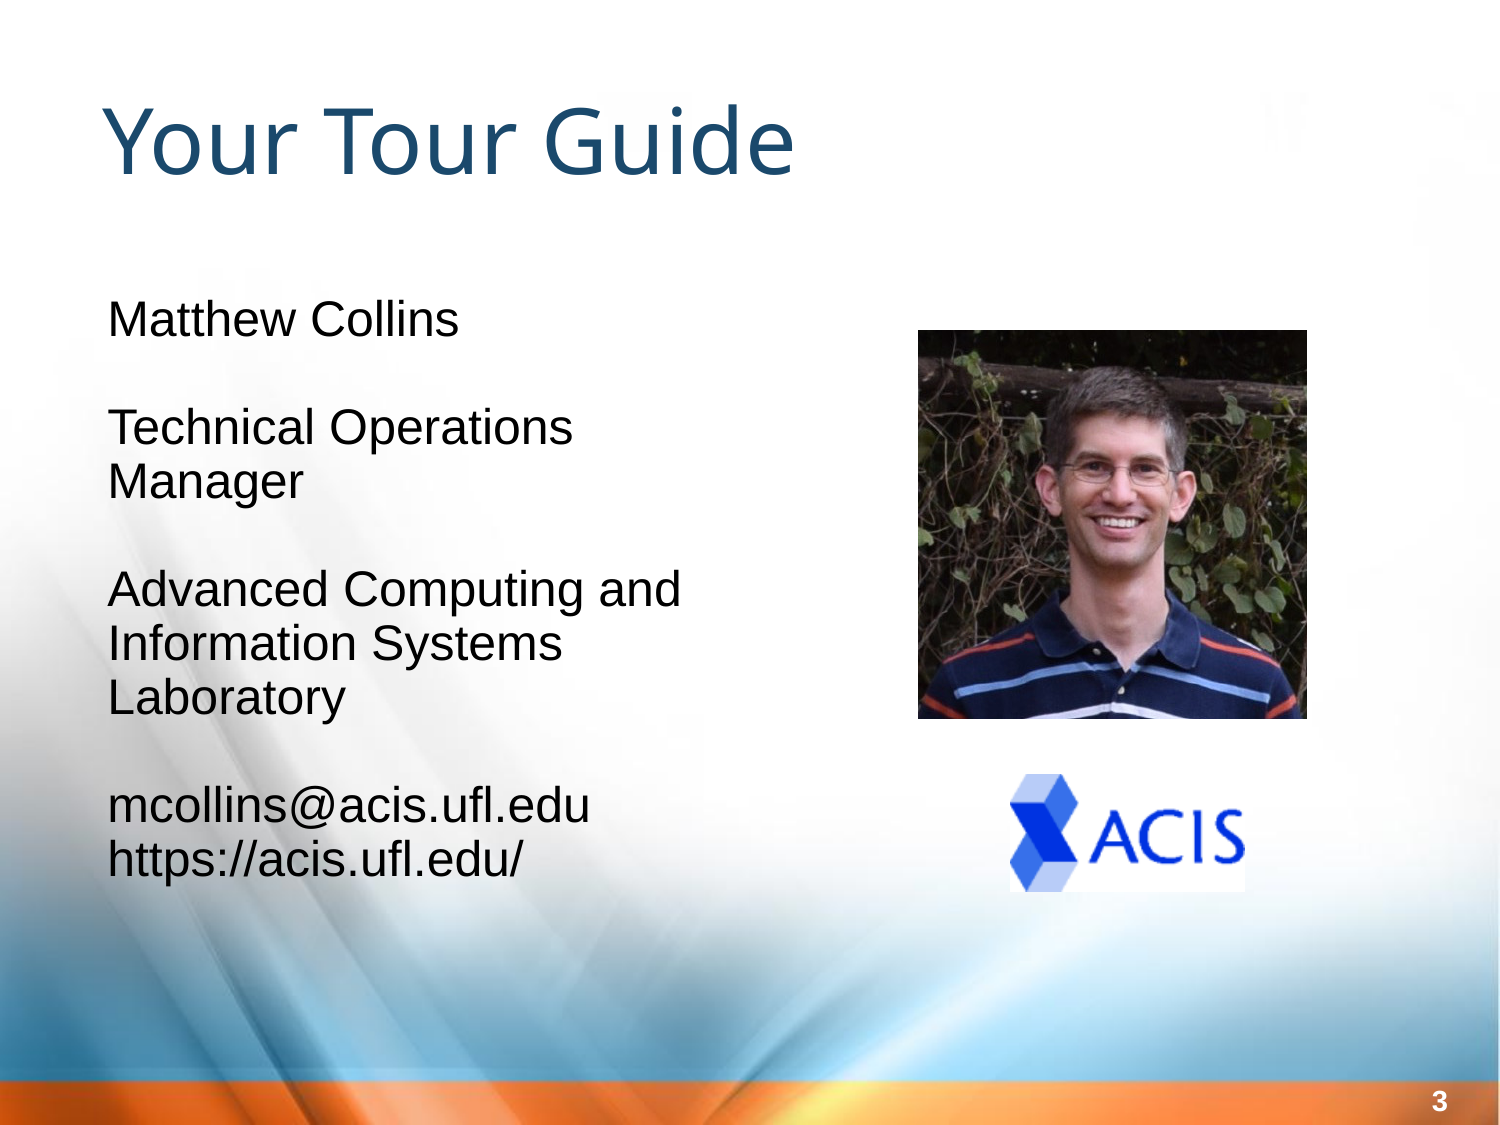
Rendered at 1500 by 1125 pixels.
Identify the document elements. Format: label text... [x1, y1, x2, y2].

text_box Matthew Collins Technical Operations Manager Advanced Computing and Information Systems Laboratory mcollins@acis.ufl.edu https://acis.ufl.edu/ [92, 225, 758, 951]
picture [0, 0, 1500, 1125]
text_box Your Tour Guide [87, 74, 1150, 202]
